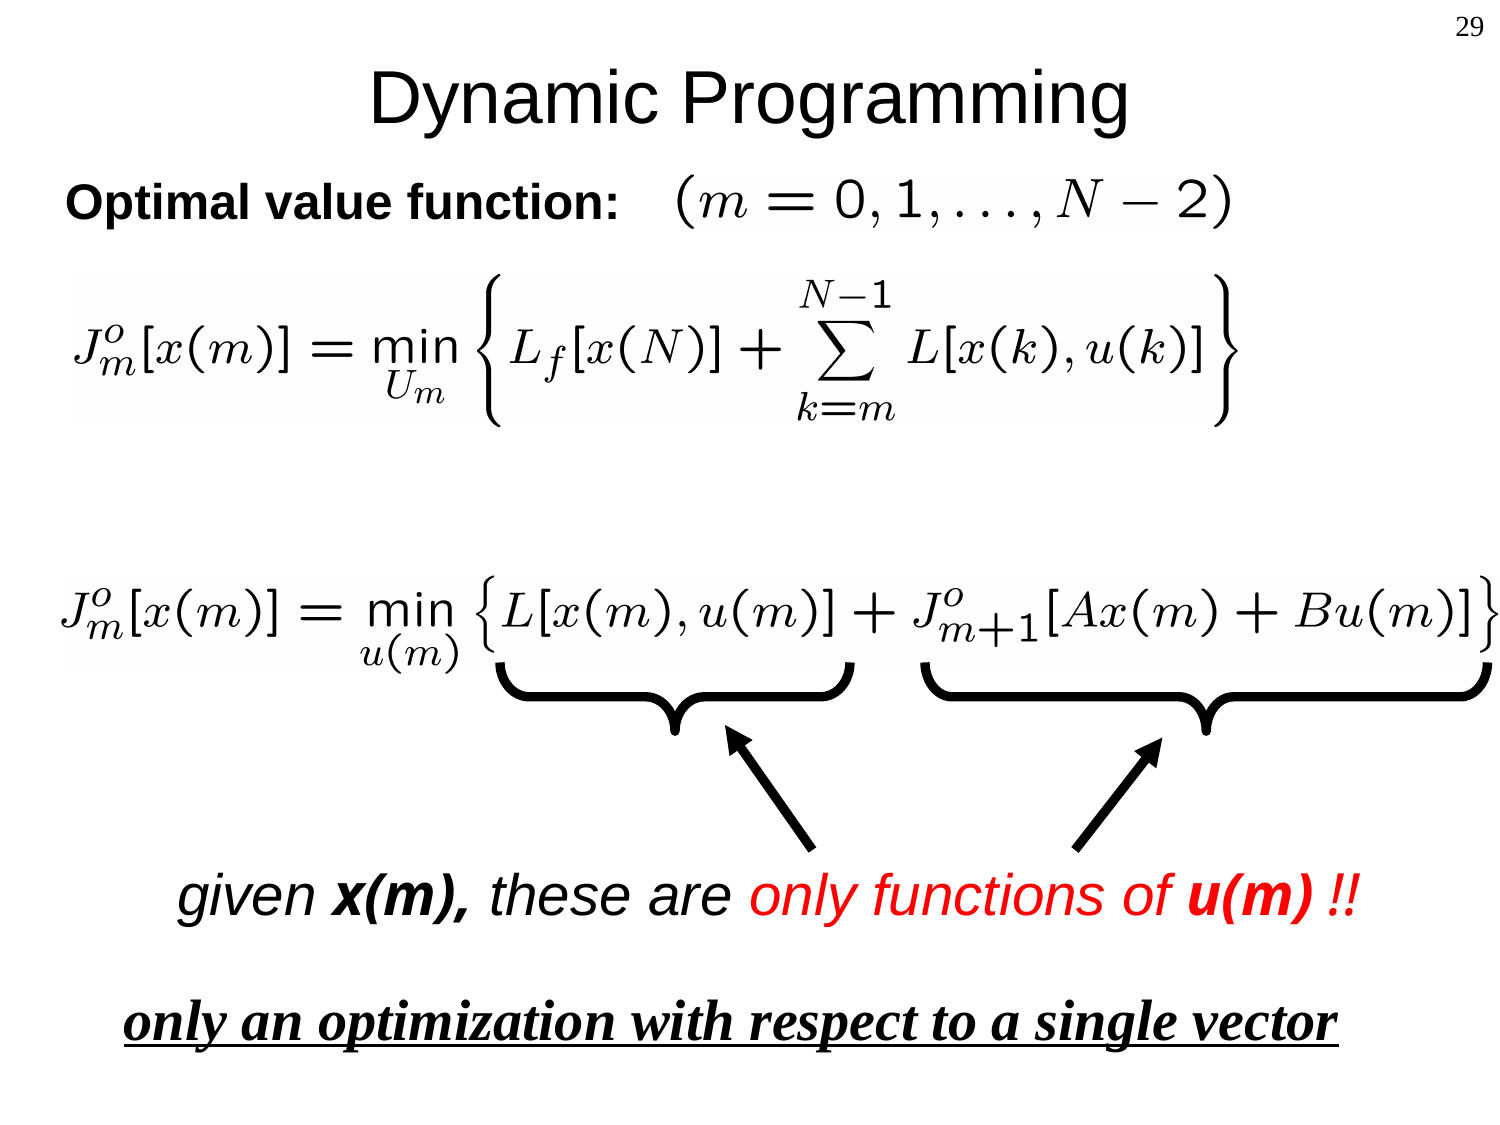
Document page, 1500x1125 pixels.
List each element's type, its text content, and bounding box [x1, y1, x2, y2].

text_box [724, 724, 812, 849]
text_box [507, 685, 843, 732]
text_box only an optimization with respect to a single vector [109, 975, 1354, 1060]
text_box given x(m), these are only functions of u(m) !! [162, 849, 1465, 935]
title Dynamic Programming [112, 0, 1388, 162]
picture [59, 574, 1500, 677]
slide_number 29 [1388, 0, 1500, 76]
picture [676, 174, 1232, 230]
text_box [1075, 737, 1163, 849]
text_box [931, 685, 1481, 732]
text_box Optimal value function: [49, 162, 1388, 238]
picture [72, 274, 1238, 427]
